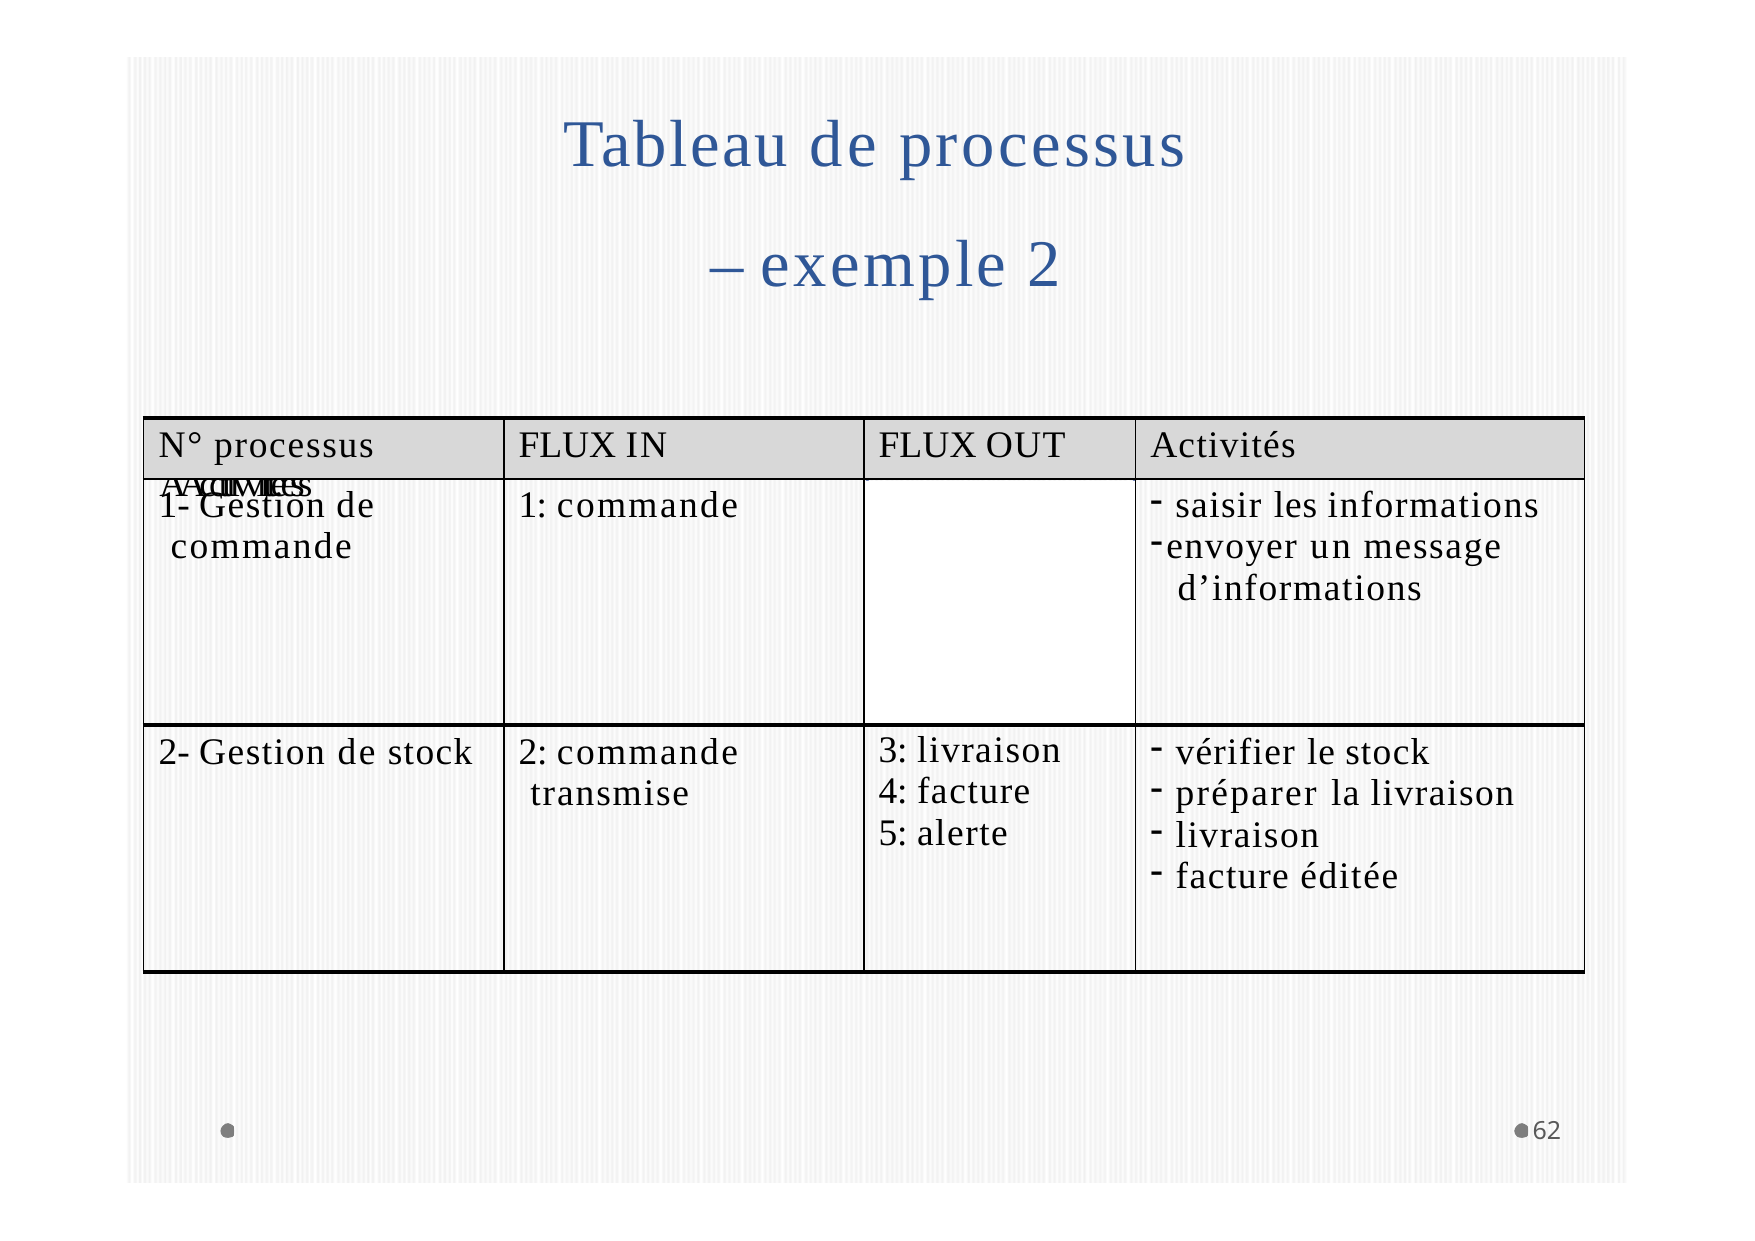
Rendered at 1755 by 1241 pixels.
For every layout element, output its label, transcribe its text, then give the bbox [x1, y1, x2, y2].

picture [126, 57, 1627, 1183]
table_cell vérifier le stock préparer la livraison livraison facture éditée [1136, 727, 1584, 970]
table_header Activités [1136, 420, 1584, 478]
table_header FLUX OUT [865, 420, 1135, 478]
table_cell 3: livraison 4: facture 5: alerte [865, 727, 1135, 970]
table_cell 2- Gestion de stock [144, 727, 503, 970]
table_cell [865, 480, 1135, 723]
table_cell saisir les informations envoyer un message d’informations [1136, 480, 1584, 723]
table_header FLUX IN [505, 420, 863, 478]
table_cell 1- Gestion de commande [144, 480, 503, 723]
table_cell 2: commande transmise [505, 727, 863, 970]
slide_number 62 [1526, 1112, 1567, 1241]
table_header N° processus [144, 420, 503, 478]
title Tableau de processus [561, 97, 1193, 307]
table_cell 1: commande [505, 480, 863, 723]
text_box – exemple 2 [708, 218, 1062, 301]
